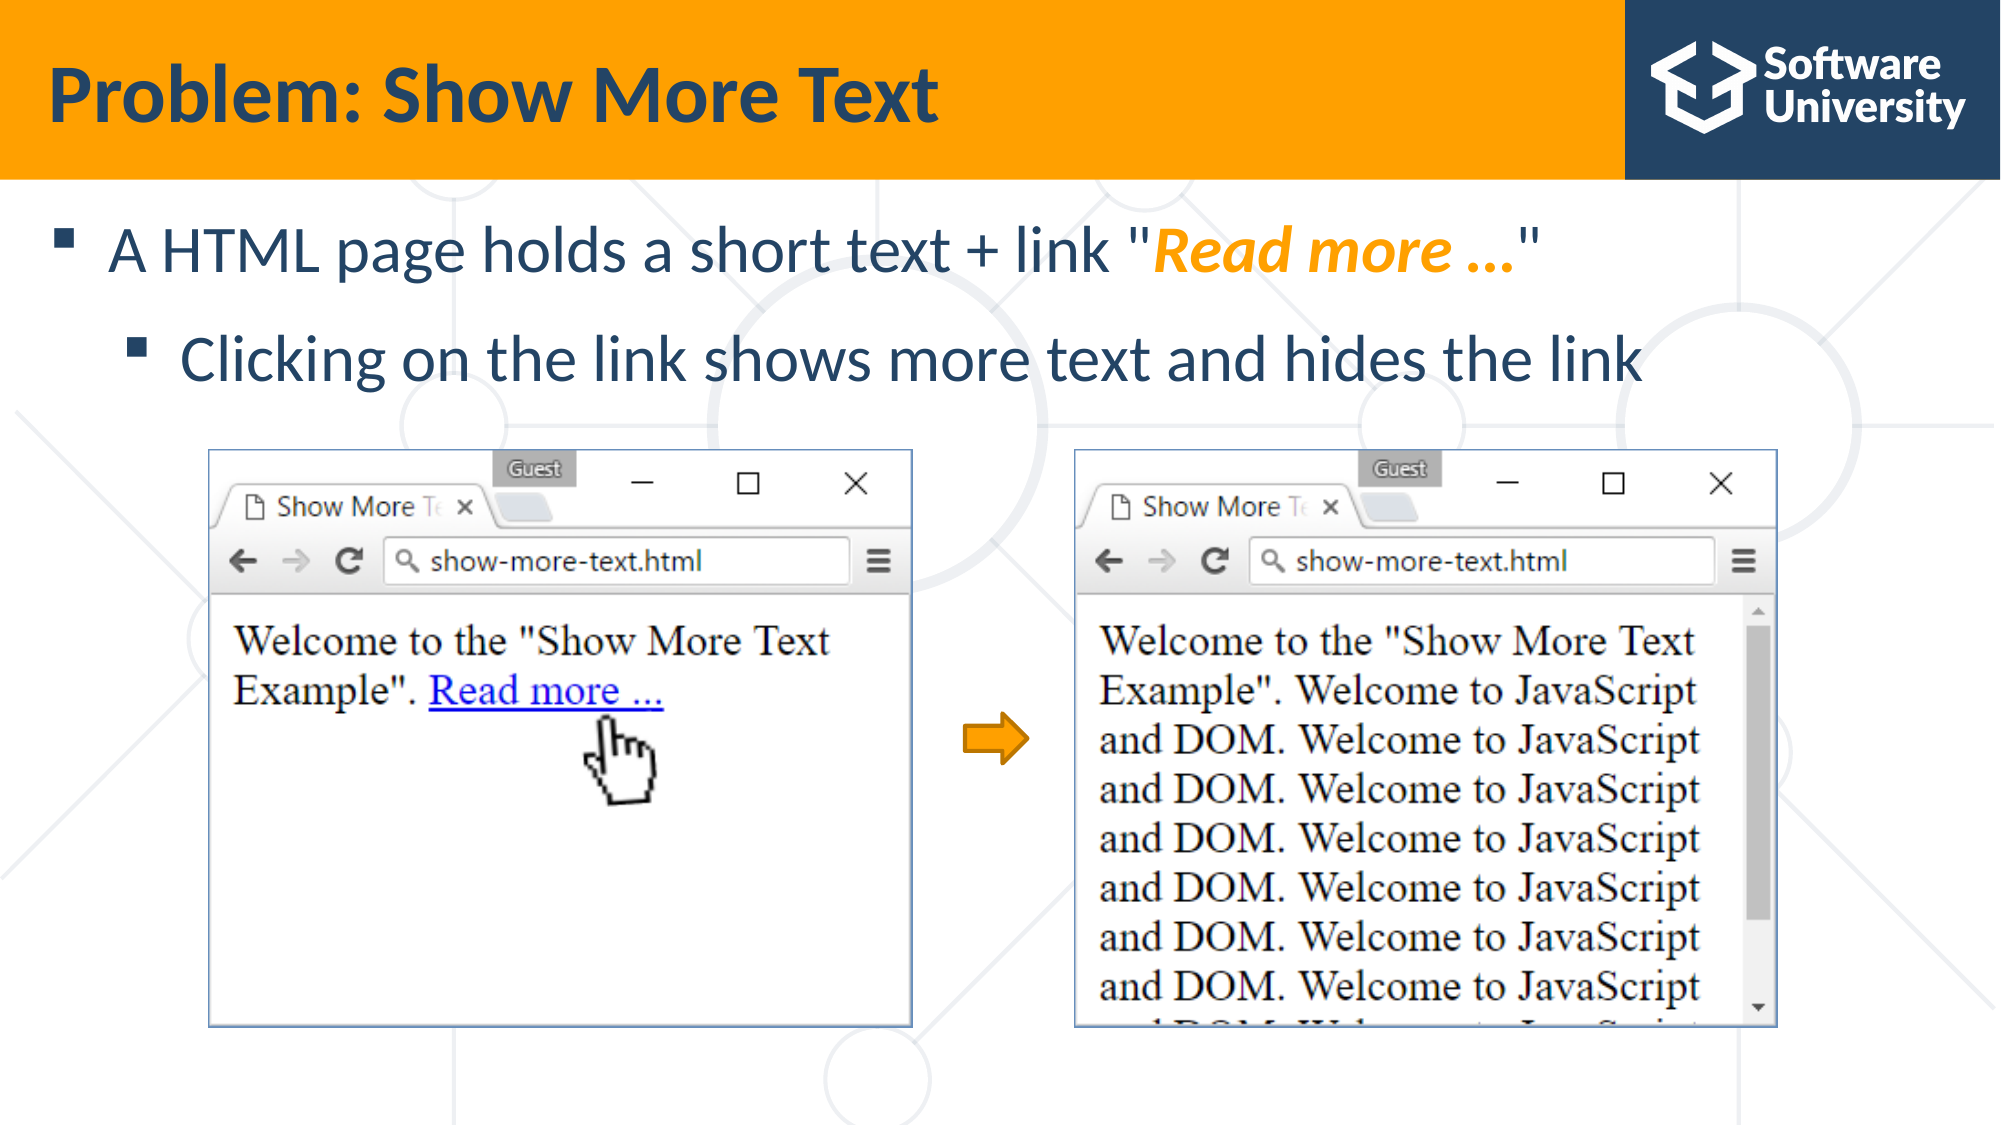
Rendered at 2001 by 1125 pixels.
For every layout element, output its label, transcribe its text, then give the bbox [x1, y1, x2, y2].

picture [1074, 449, 1779, 1028]
picture [208, 449, 913, 1028]
list A HTML page holds a short text + link "Read more …" Clicking on the link shows more text and hides the link [31, 196, 1970, 1104]
title Problem: Show More Text [31, 16, 1625, 162]
text_box [962, 711, 1030, 766]
picture [1651, 41, 1966, 134]
